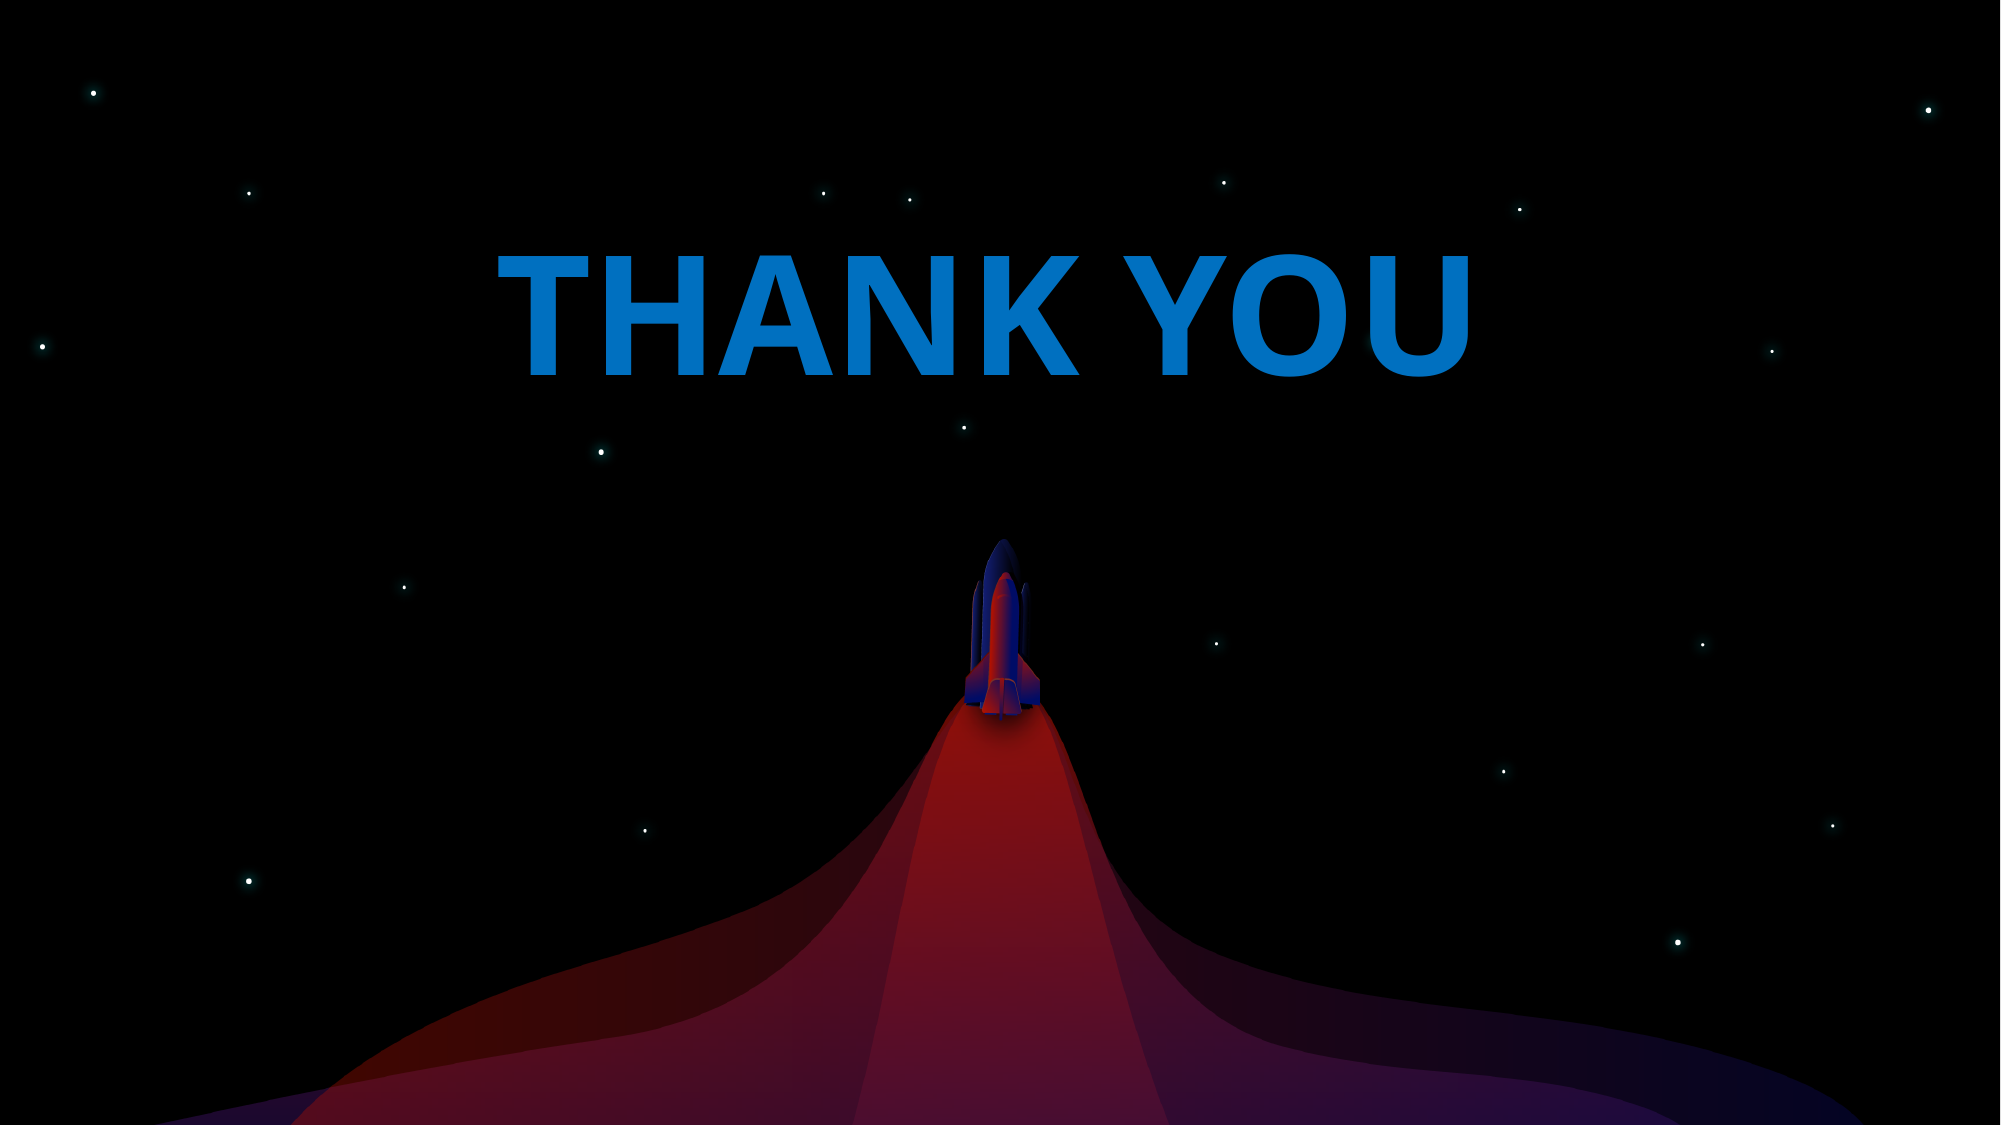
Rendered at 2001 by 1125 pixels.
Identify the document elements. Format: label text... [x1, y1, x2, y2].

text_box THANK YOU [480, 200, 1498, 416]
picture [0, 0, 2001, 1125]
